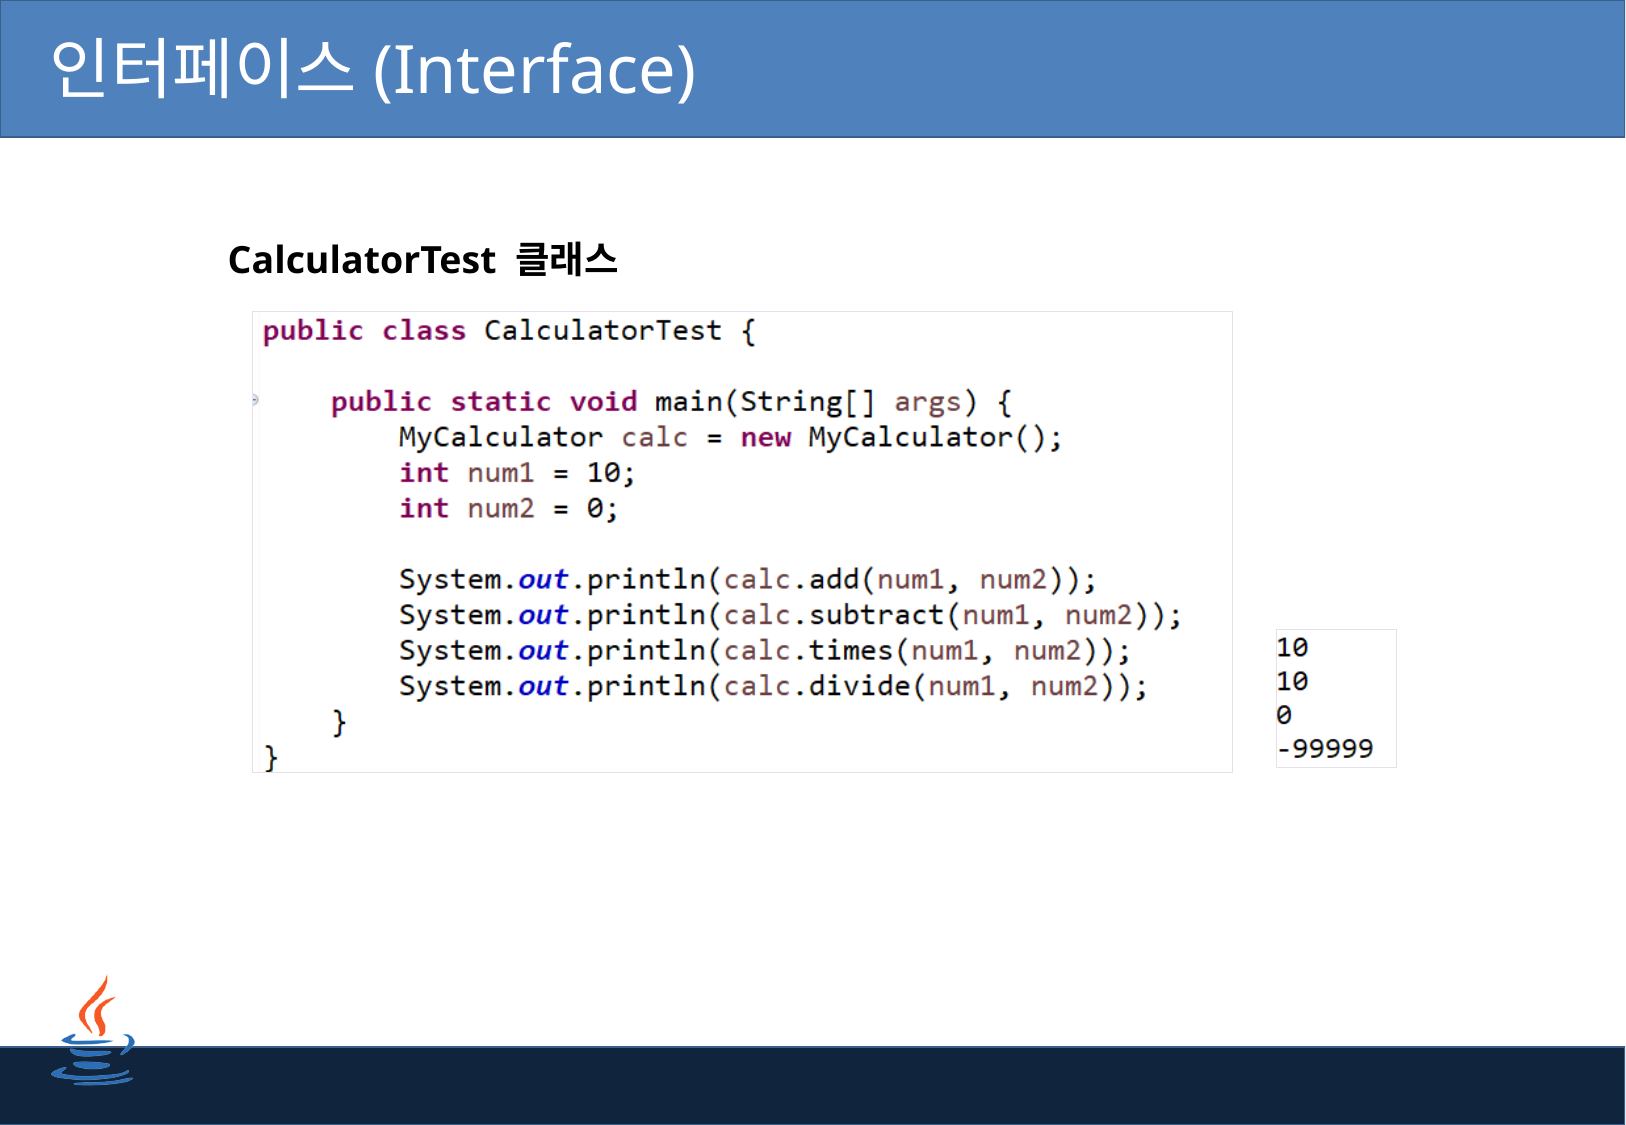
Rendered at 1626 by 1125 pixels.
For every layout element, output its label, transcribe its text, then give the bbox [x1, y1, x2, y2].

text_box CalculatorTest 클래스 [212, 228, 683, 289]
picture [252, 311, 1234, 773]
picture [1275, 628, 1397, 769]
picture [38, 973, 151, 1086]
title 인터페이스(Interface) [0, 0, 1018, 138]
